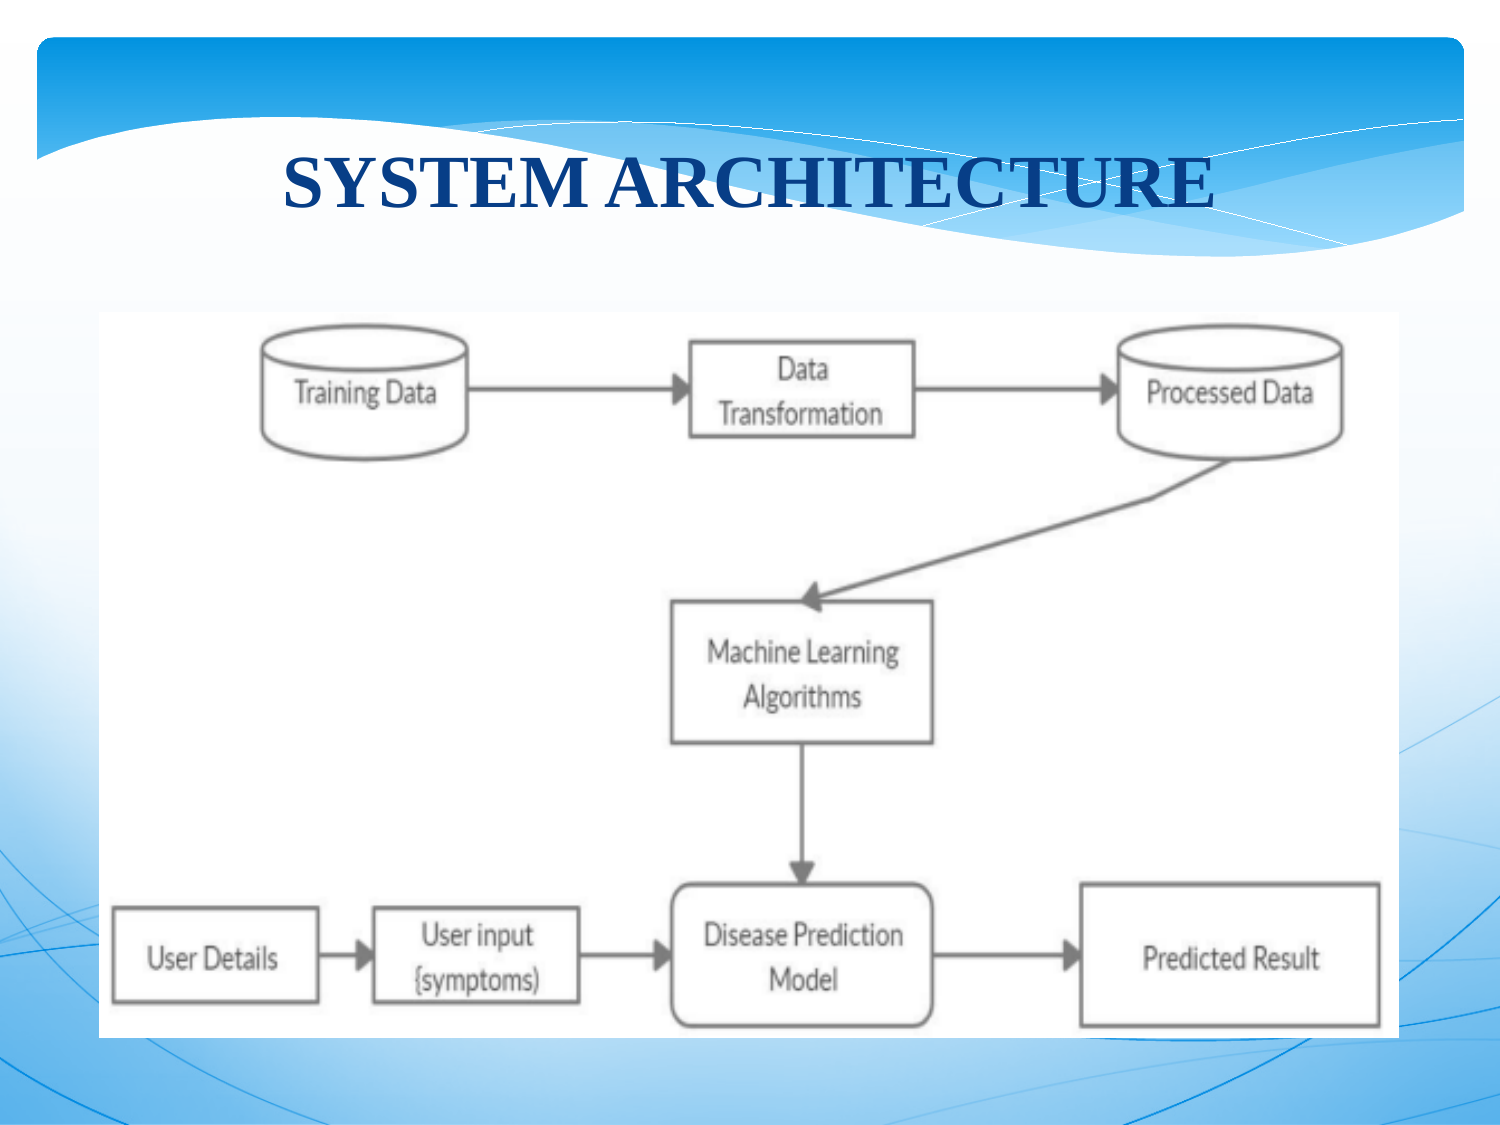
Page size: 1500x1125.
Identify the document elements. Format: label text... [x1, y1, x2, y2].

list SYSTEM ARCHITECTURE [0, 125, 1500, 238]
picture [99, 312, 1399, 1038]
